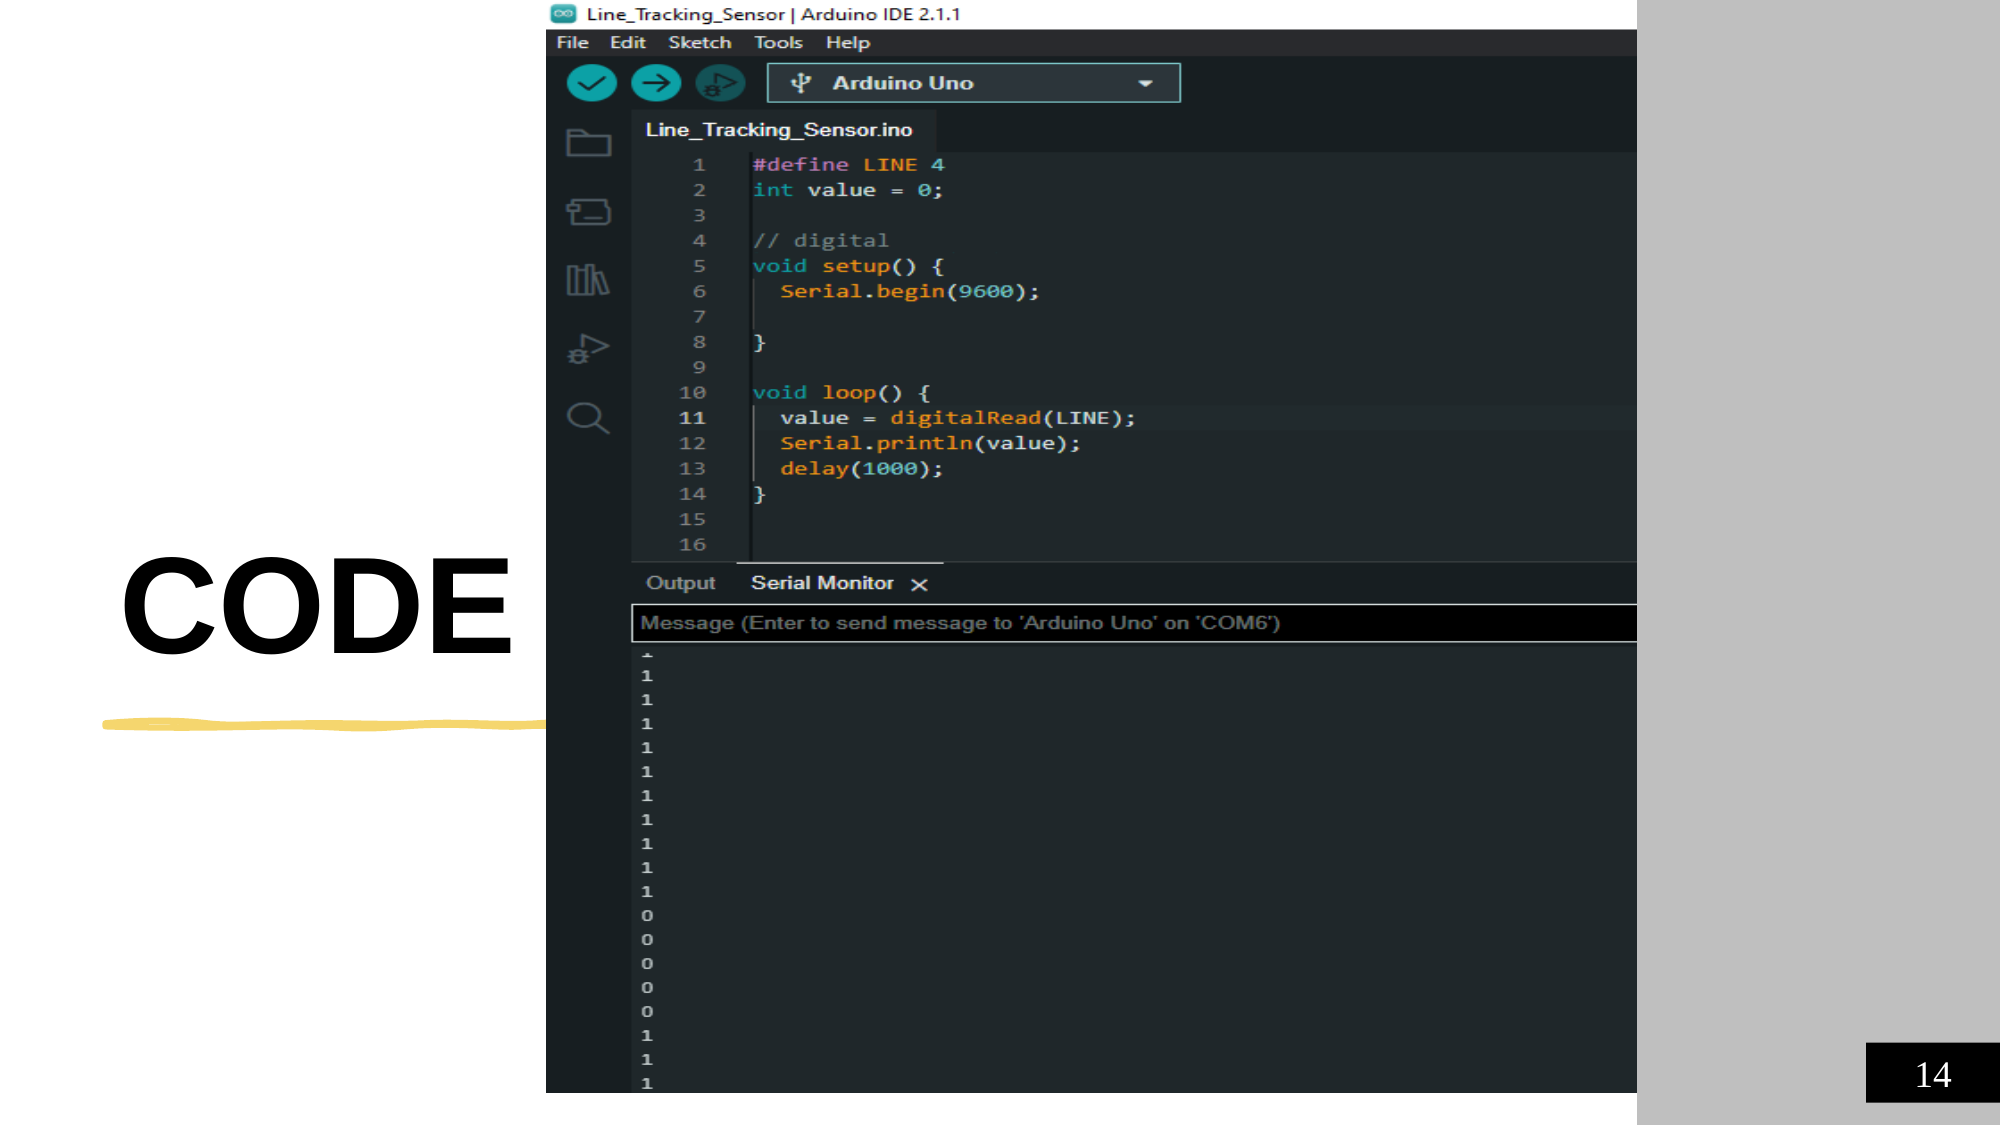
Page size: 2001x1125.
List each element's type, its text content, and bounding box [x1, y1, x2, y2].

title CODE [104, 104, 540, 692]
picture [545, 0, 1676, 1093]
text_box [103, 718, 540, 731]
text_box 14 [1866, 1042, 2000, 1103]
text_box [0, 0, 1637, 1125]
text_box [1637, 0, 2000, 1125]
